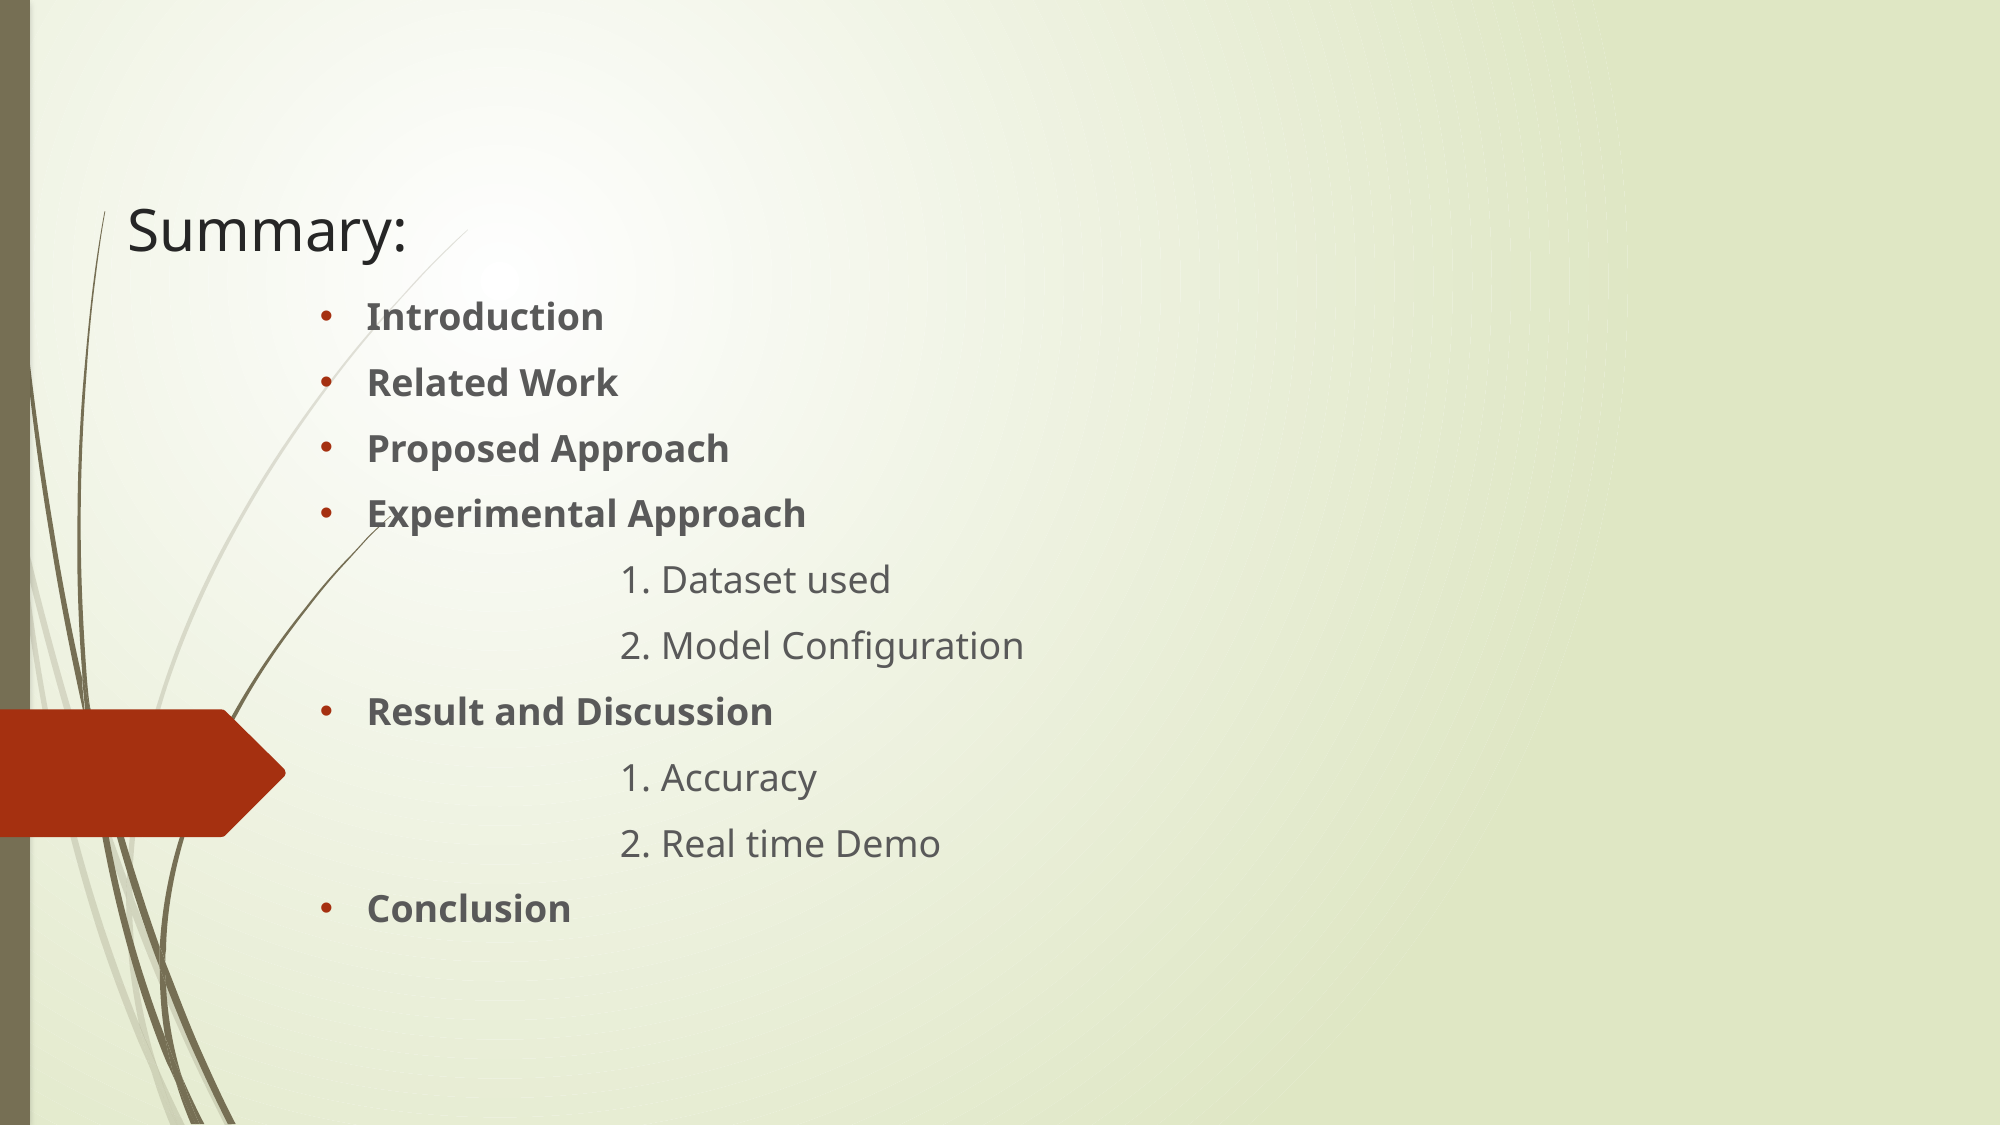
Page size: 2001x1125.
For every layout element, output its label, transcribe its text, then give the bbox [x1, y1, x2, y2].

title Summary: [112, 184, 845, 342]
subtitle Introduction Related Work Proposed Approach Experimental Approach 1. Dataset used 2. Model Configuration Result and Discussion 1. Accuracy 2. Real time Demo Conclusion [304, 285, 1876, 977]
